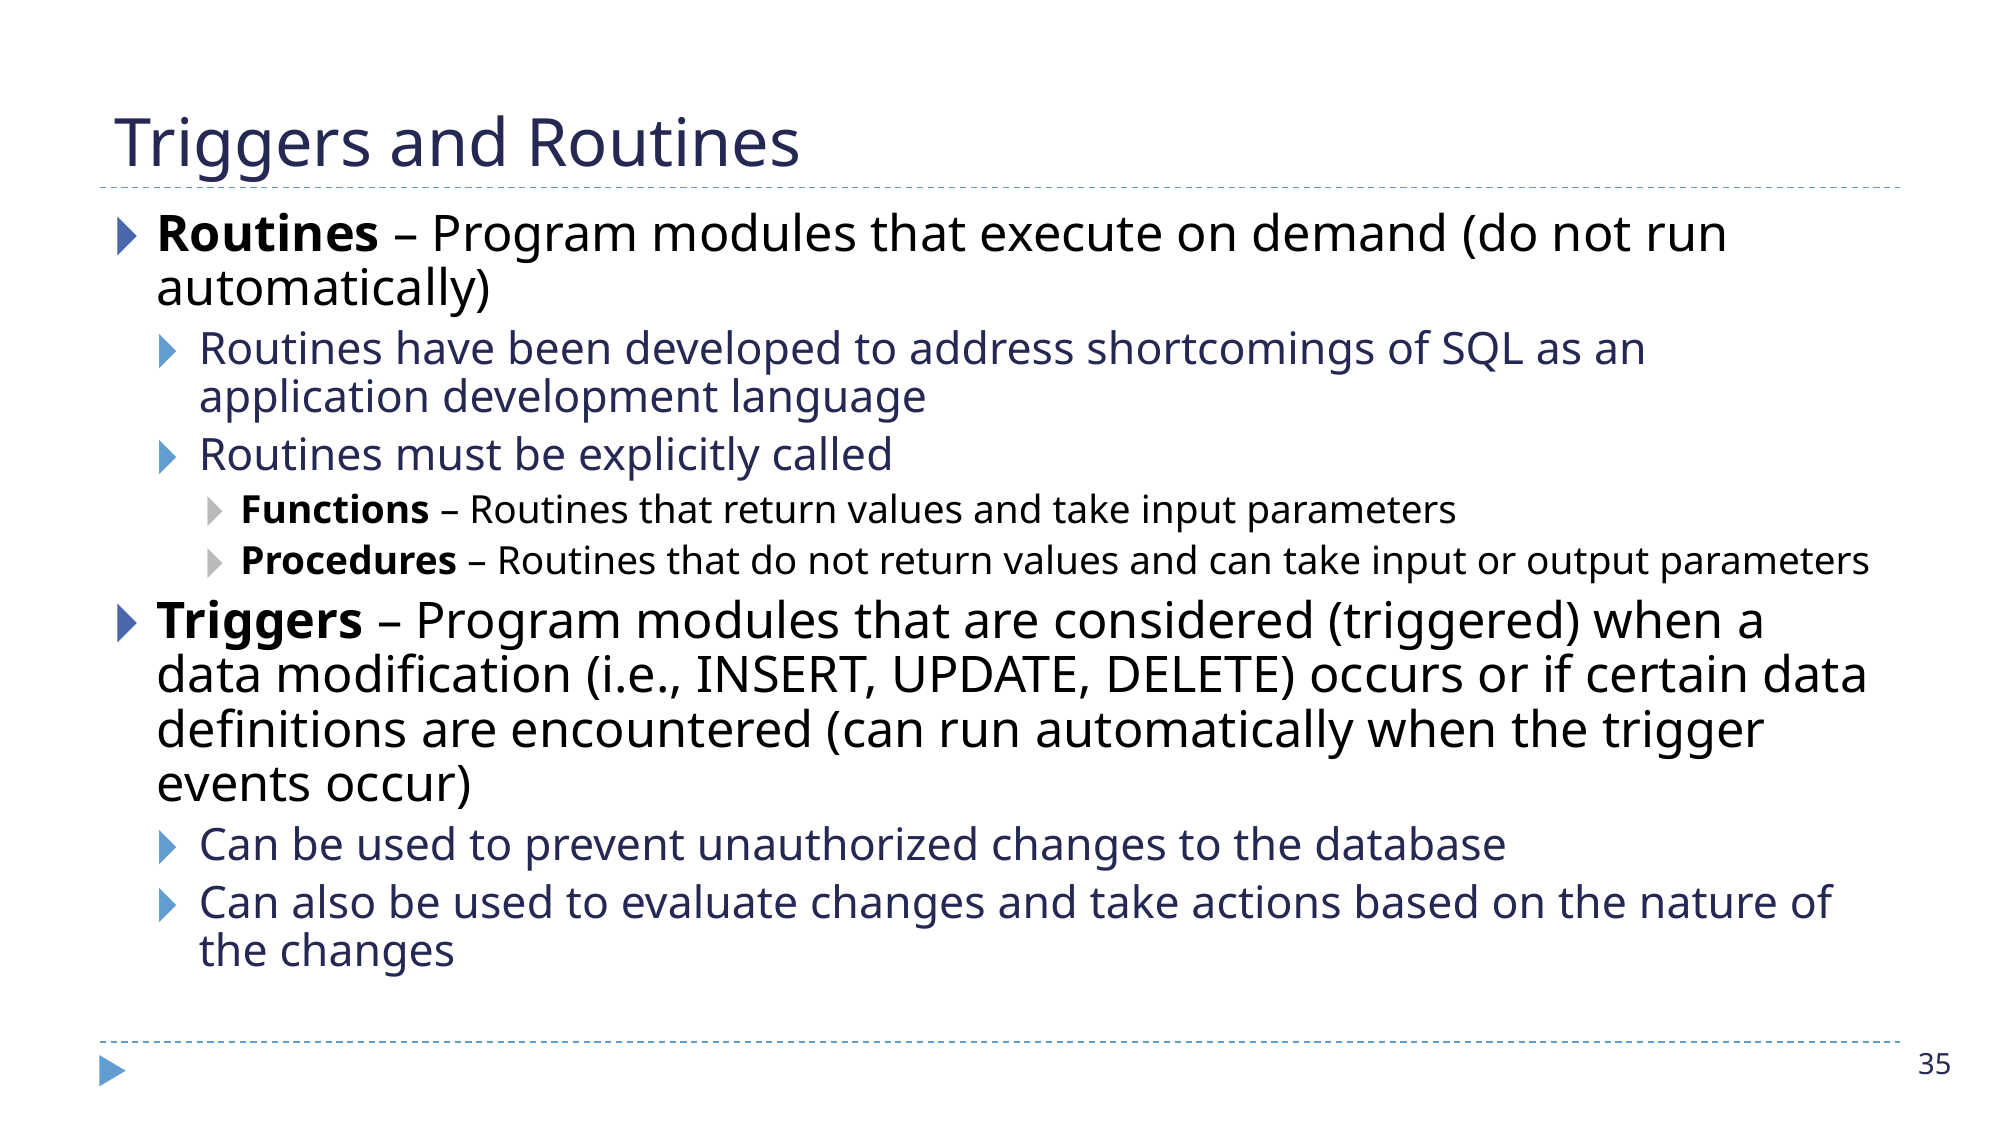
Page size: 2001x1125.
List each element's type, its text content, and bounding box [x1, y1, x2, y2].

title Triggers and Routines [99, 24, 1900, 188]
list Routines – Program modules that execute on demand (do not run automatically) Routines have been developed to address shortcomings of SQL as an application development language Routines must be explicitly called Functions – Routines that return values and take input parameters Procedures – Routines that do not return values and can take input or output parameters Triggers – Program modules that are considered (triggered) when a data modification (i.e., INSERT, UPDATE, DELETE) occurs or if certain data definitions are encountered (can run automatically when the trigger events occur) Can be used to prevent unauthorized changes to the database Can also be used to evaluate changes and take actions based on the nature of the changes [99, 200, 1900, 1010]
slide_number ‹#› [1566, 1037, 1967, 1098]
